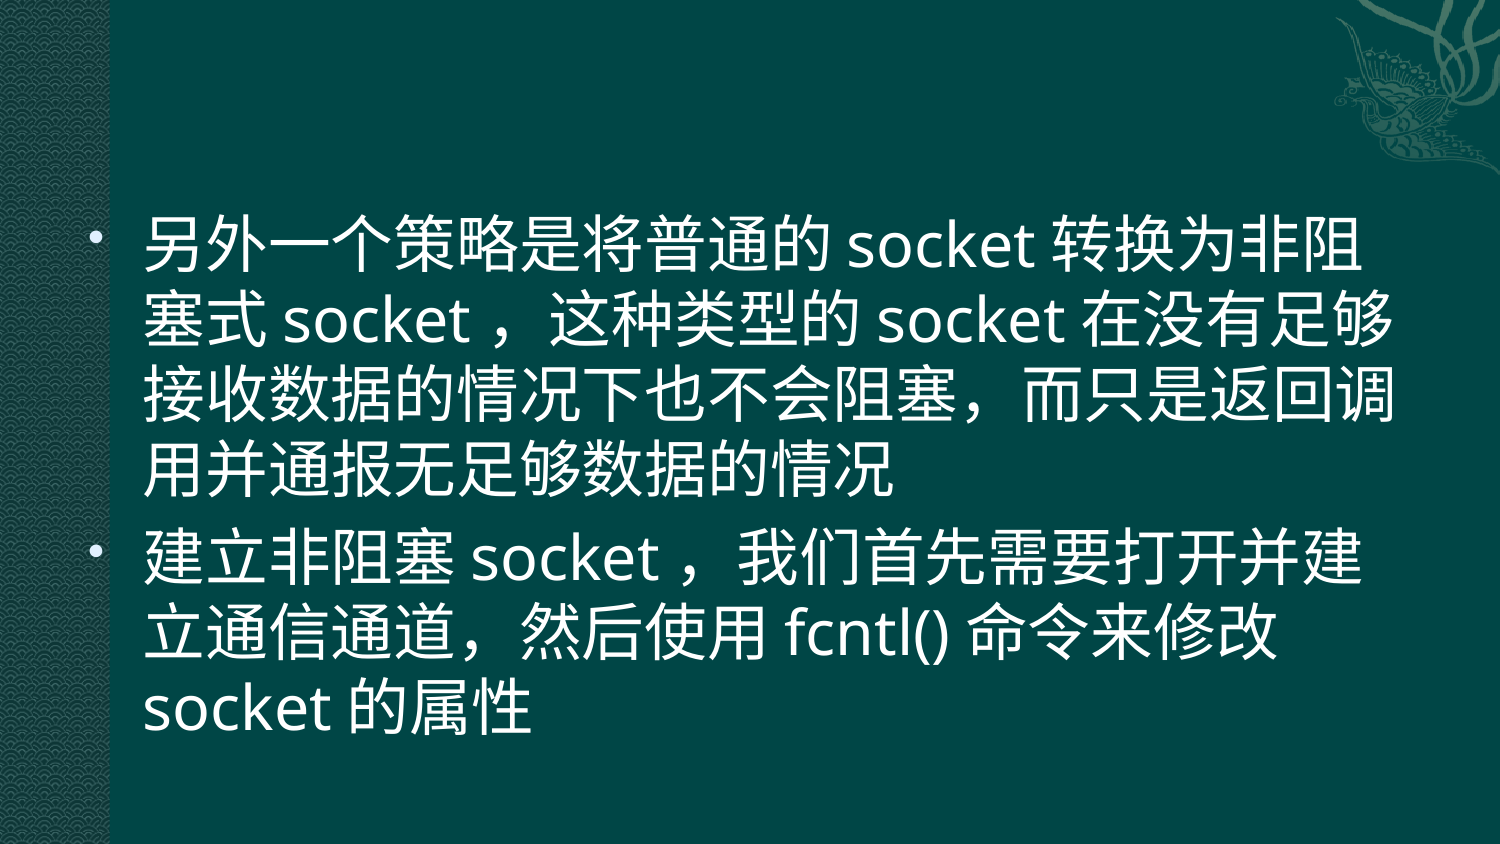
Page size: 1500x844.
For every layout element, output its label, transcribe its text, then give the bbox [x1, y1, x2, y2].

picture [0, 0, 110, 844]
list 另外一个策略是将普通的socket转换为非阻塞式socket，这种类型的socket在没有足够接收数据的情况下也不会阻塞，而只是返回调用并通报无足够数据的情况 建立非阻塞socket，我们首先需要打开并建立通信通道，然后使用fcntl()命令来修改socket的属性 [75, 196, 1425, 754]
